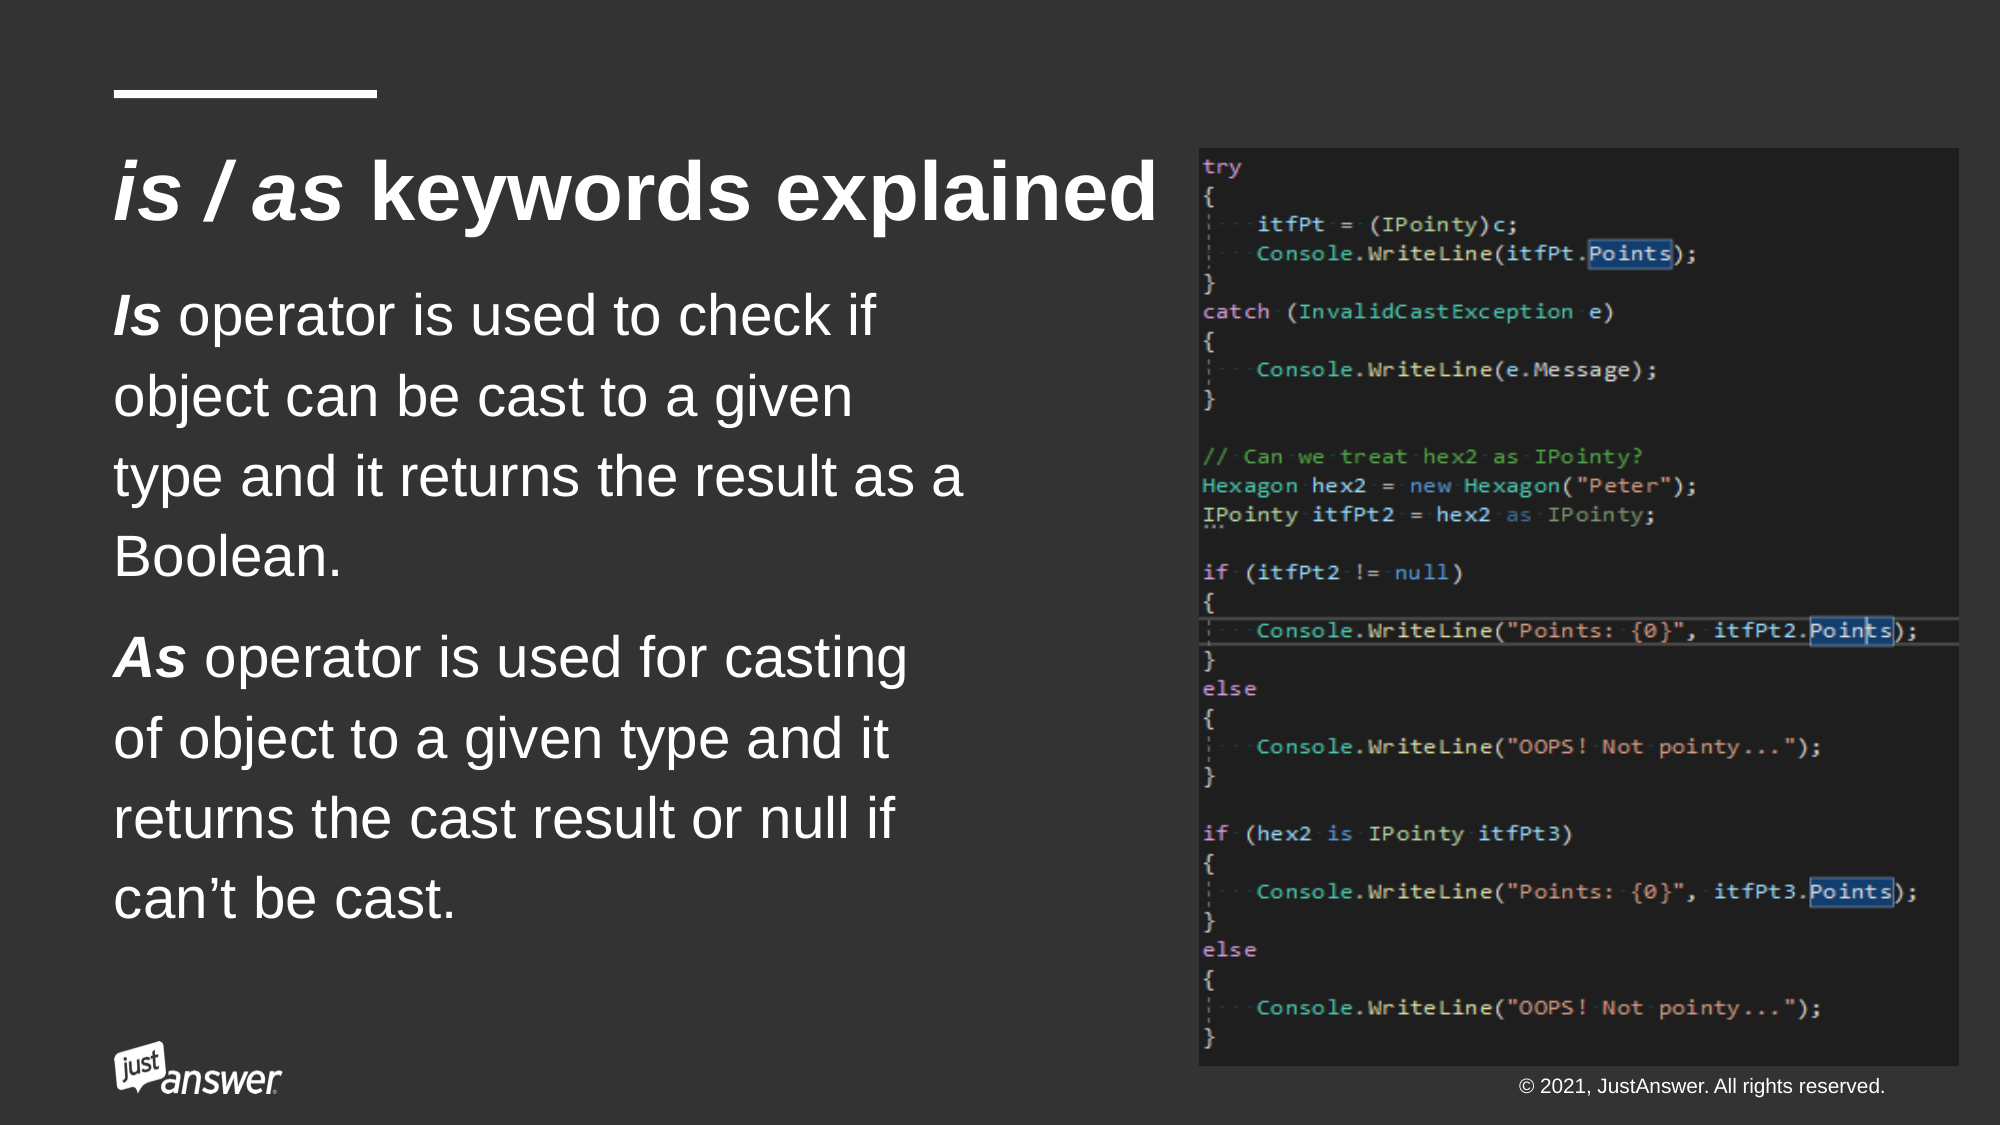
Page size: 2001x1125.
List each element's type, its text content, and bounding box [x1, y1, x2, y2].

picture [114, 1041, 283, 1094]
list Is operator is used to check if object can be cast to a given type and it returns the result as a Boolean. As operator is used for casting of object to a given type and it returns the cast result or null if can’t be cast. [114, 267, 971, 976]
title is / as keywords explained [114, 148, 1199, 268]
picture [1199, 148, 1959, 1066]
